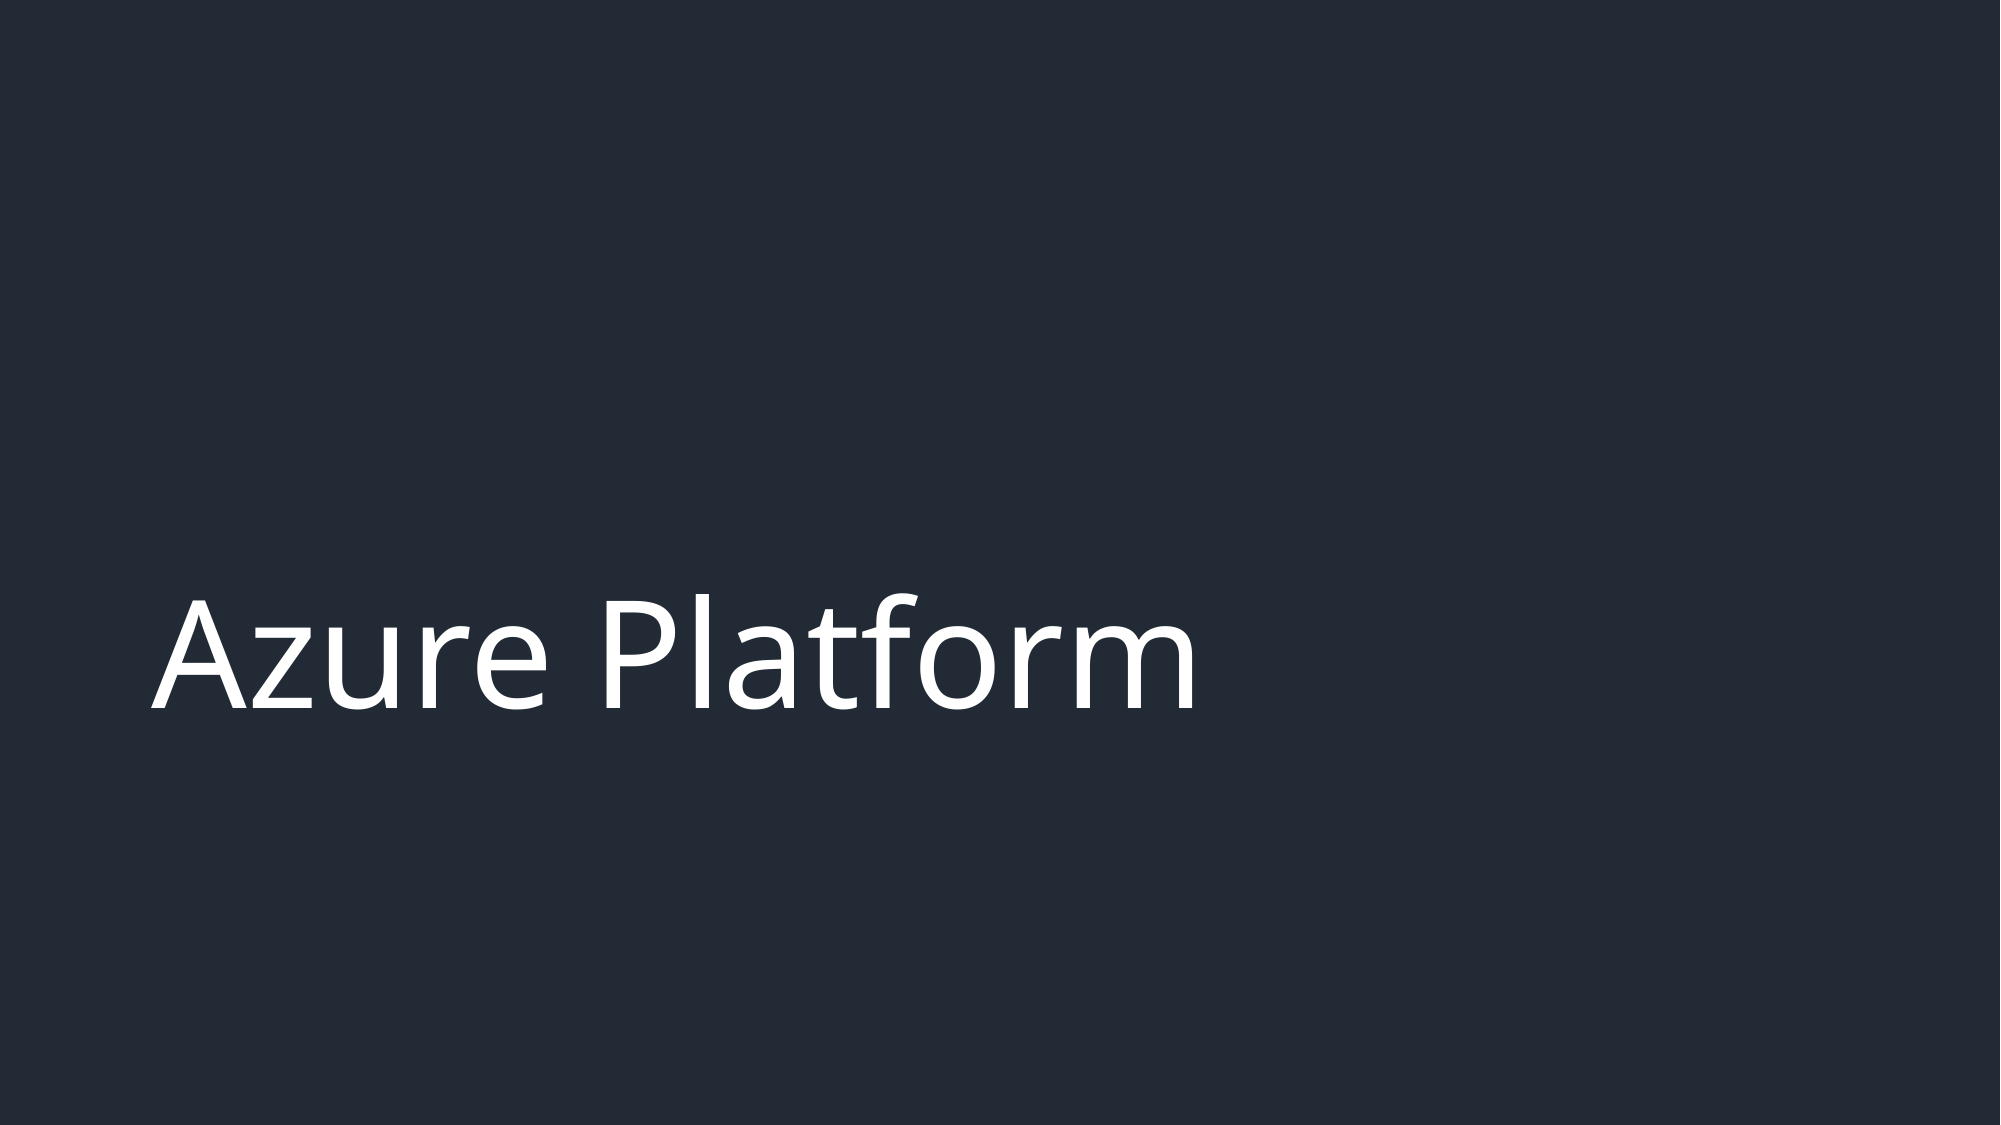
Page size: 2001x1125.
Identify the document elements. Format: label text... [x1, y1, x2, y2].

title Azure Platform [136, 280, 1862, 749]
